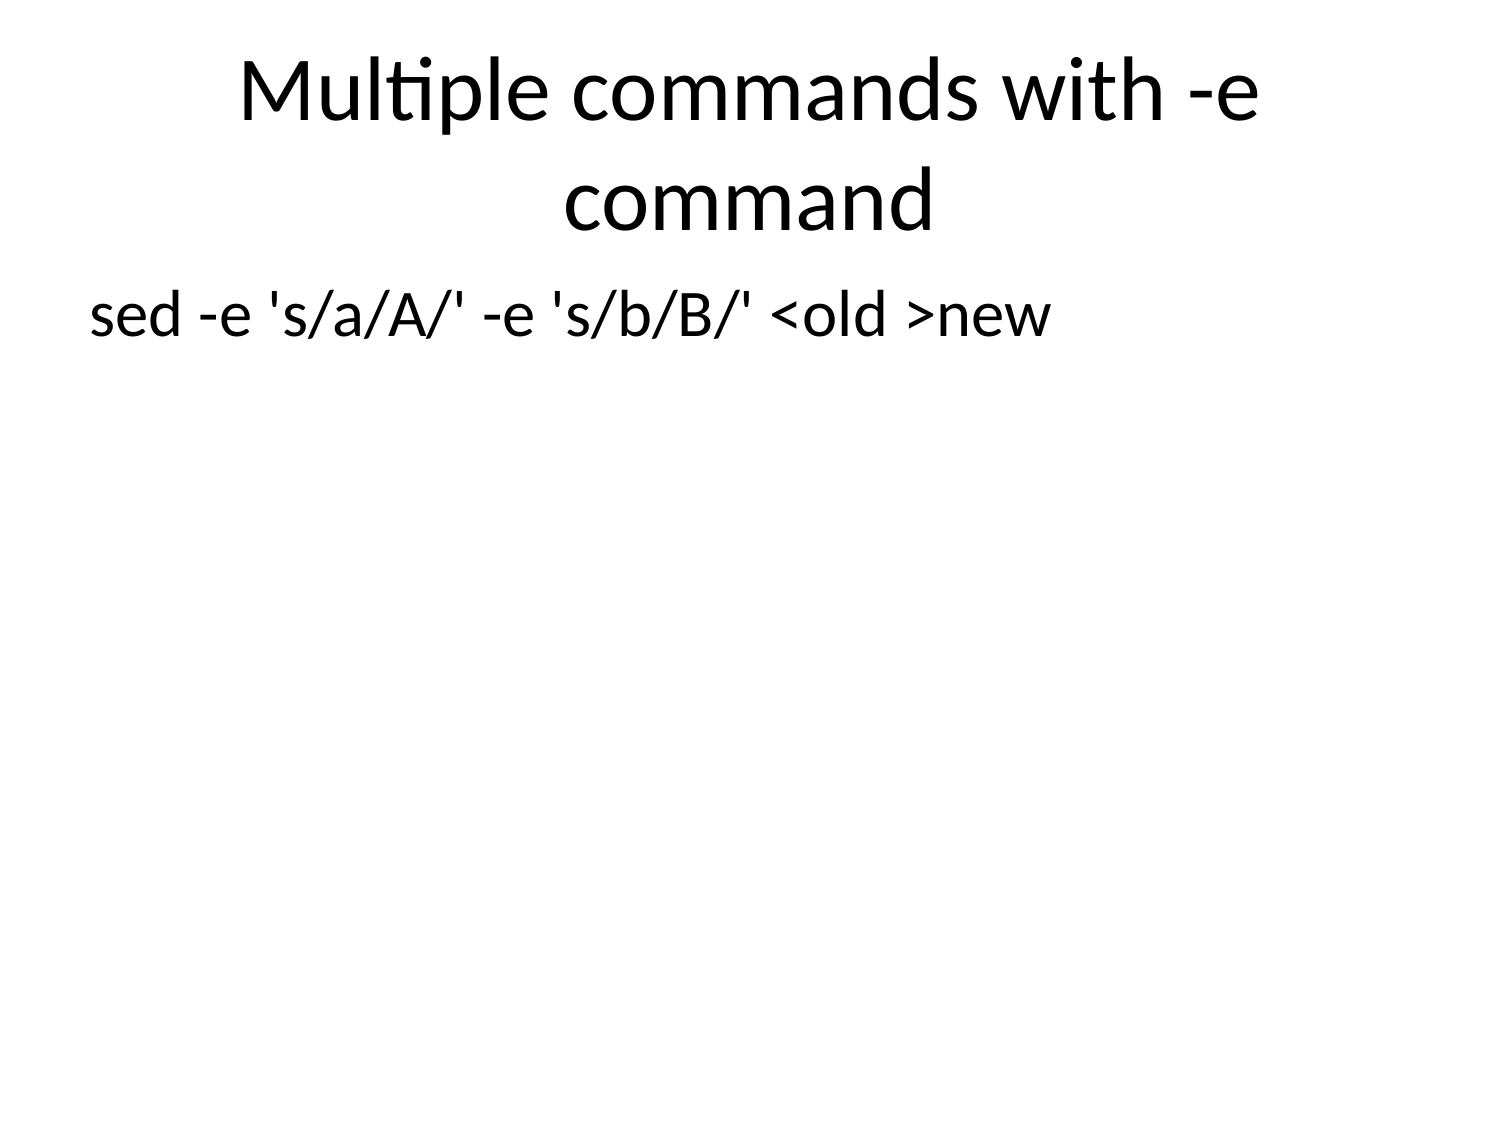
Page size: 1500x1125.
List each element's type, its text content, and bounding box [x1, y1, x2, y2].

text_box Multiple commands with -e command [75, 45, 1425, 233]
text_box sed -e 's/a/A/' -e 's/b/B/' <old >new [75, 262, 1425, 1005]
